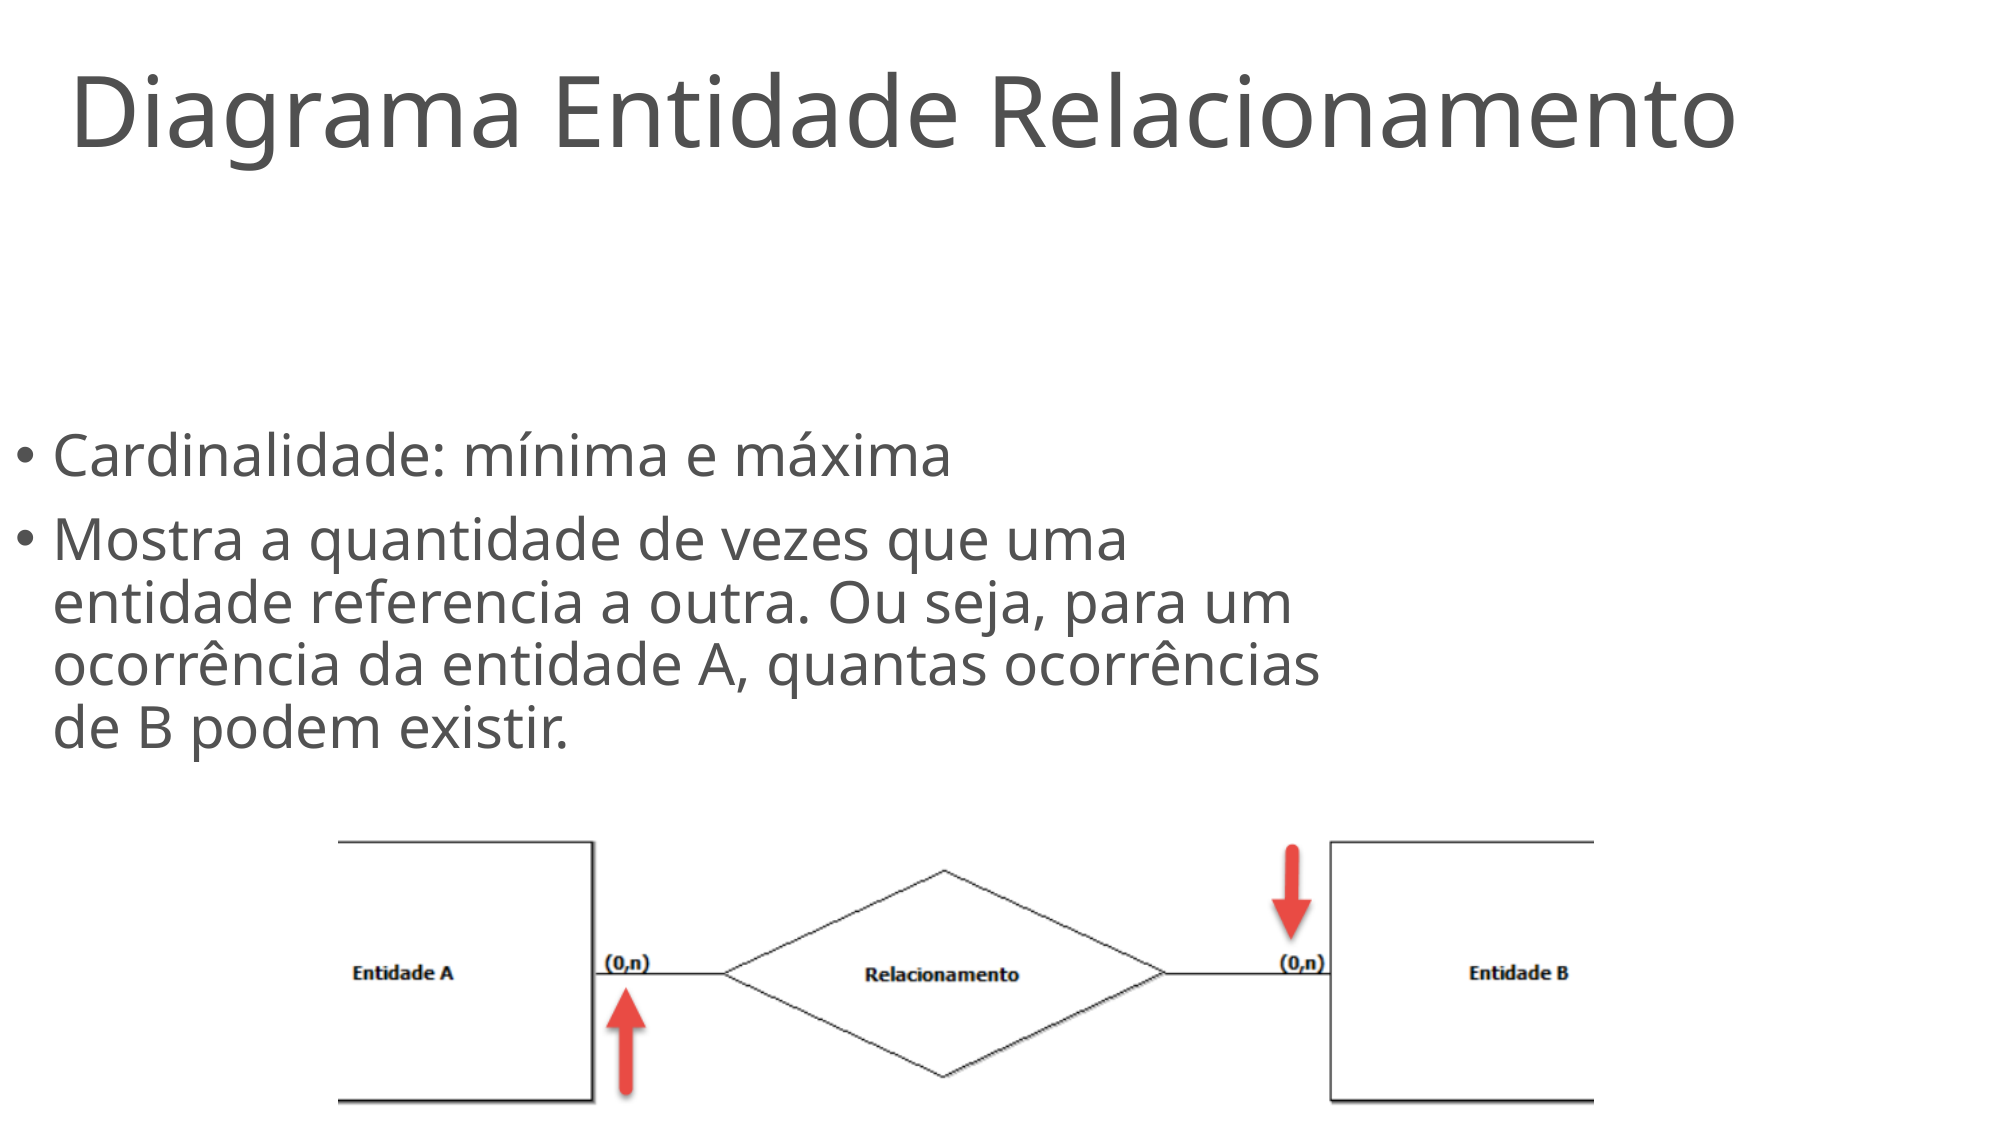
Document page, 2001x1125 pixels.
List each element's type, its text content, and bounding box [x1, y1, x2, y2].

title Diagrama Entidade Relacionamento [53, 54, 1779, 202]
picture [338, 834, 1594, 1112]
list Cardinalidade: mínima e máxima Mostra a quantidade de vezes que uma entidade referencia a outra. Ou seja, para um ocorrência da entidade A, quantas ocorrências de B podem existir. [0, 418, 1350, 1112]
